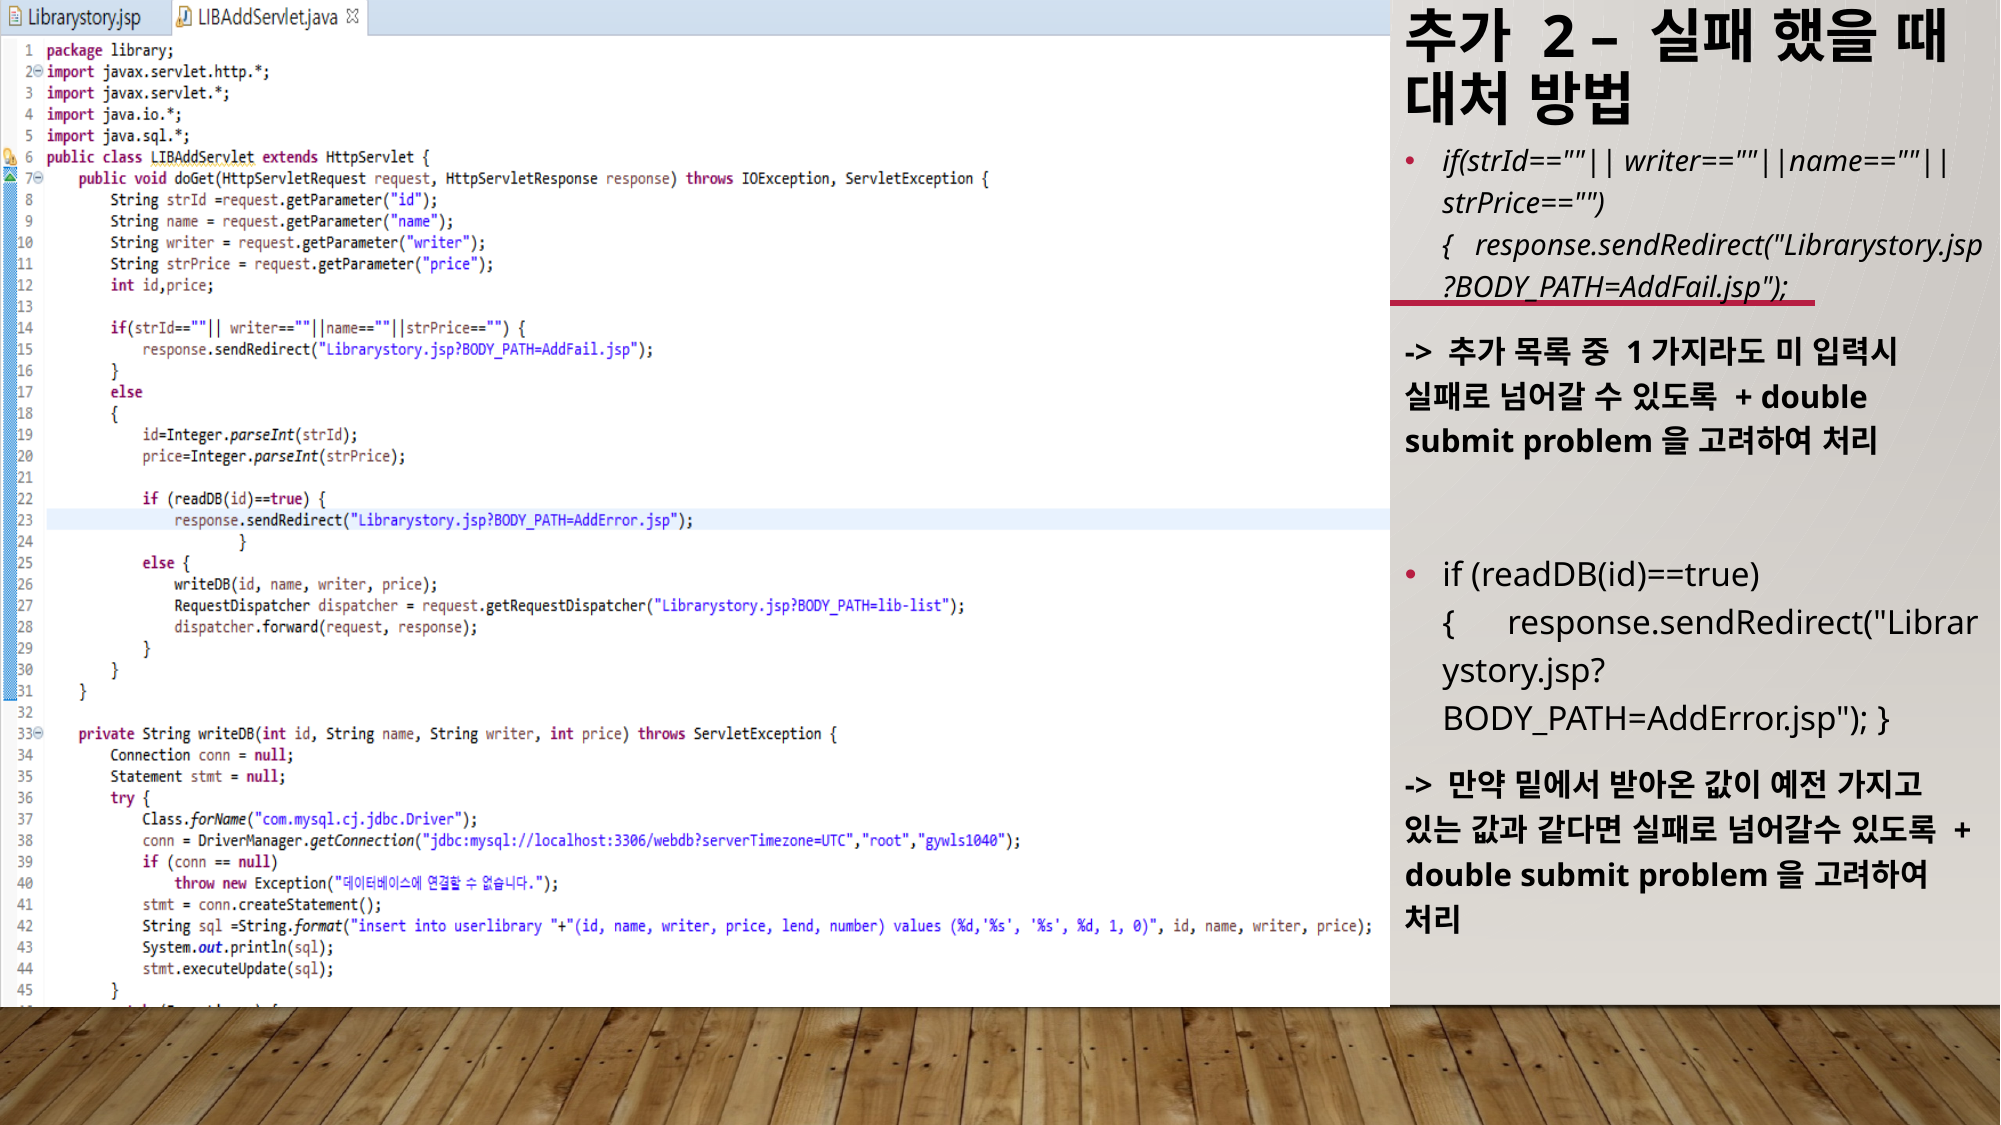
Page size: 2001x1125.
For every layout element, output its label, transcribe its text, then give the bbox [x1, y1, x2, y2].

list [0, 0, 1391, 1008]
title 추가 2 – 실패 했을 때 대처 방법 [1391, 0, 2000, 93]
list if(strId==""|| writer==""||name==""||strPrice=="") { response.sendRedirect("Librarystory.jsp?BODY_PATH=AddFail.jsp"); -> 추가 목록 중 1가지라도 미 입력시 실패로 넘어갈 수 있도록 + double submit problem을 고려하여 처리 if (readDB(id)==true) { response.sendRedirect("Librarystory.jsp?BODY_PATH=AddError.jsp"); } -> 만약 밑에서 받아온 값이 예전 가지고 있는 값과 같다면 실패로 넘어갈수 있도록 + double submit problem을 고려하여 처리 [1391, 127, 2000, 1007]
picture [0, 1007, 2000, 1125]
